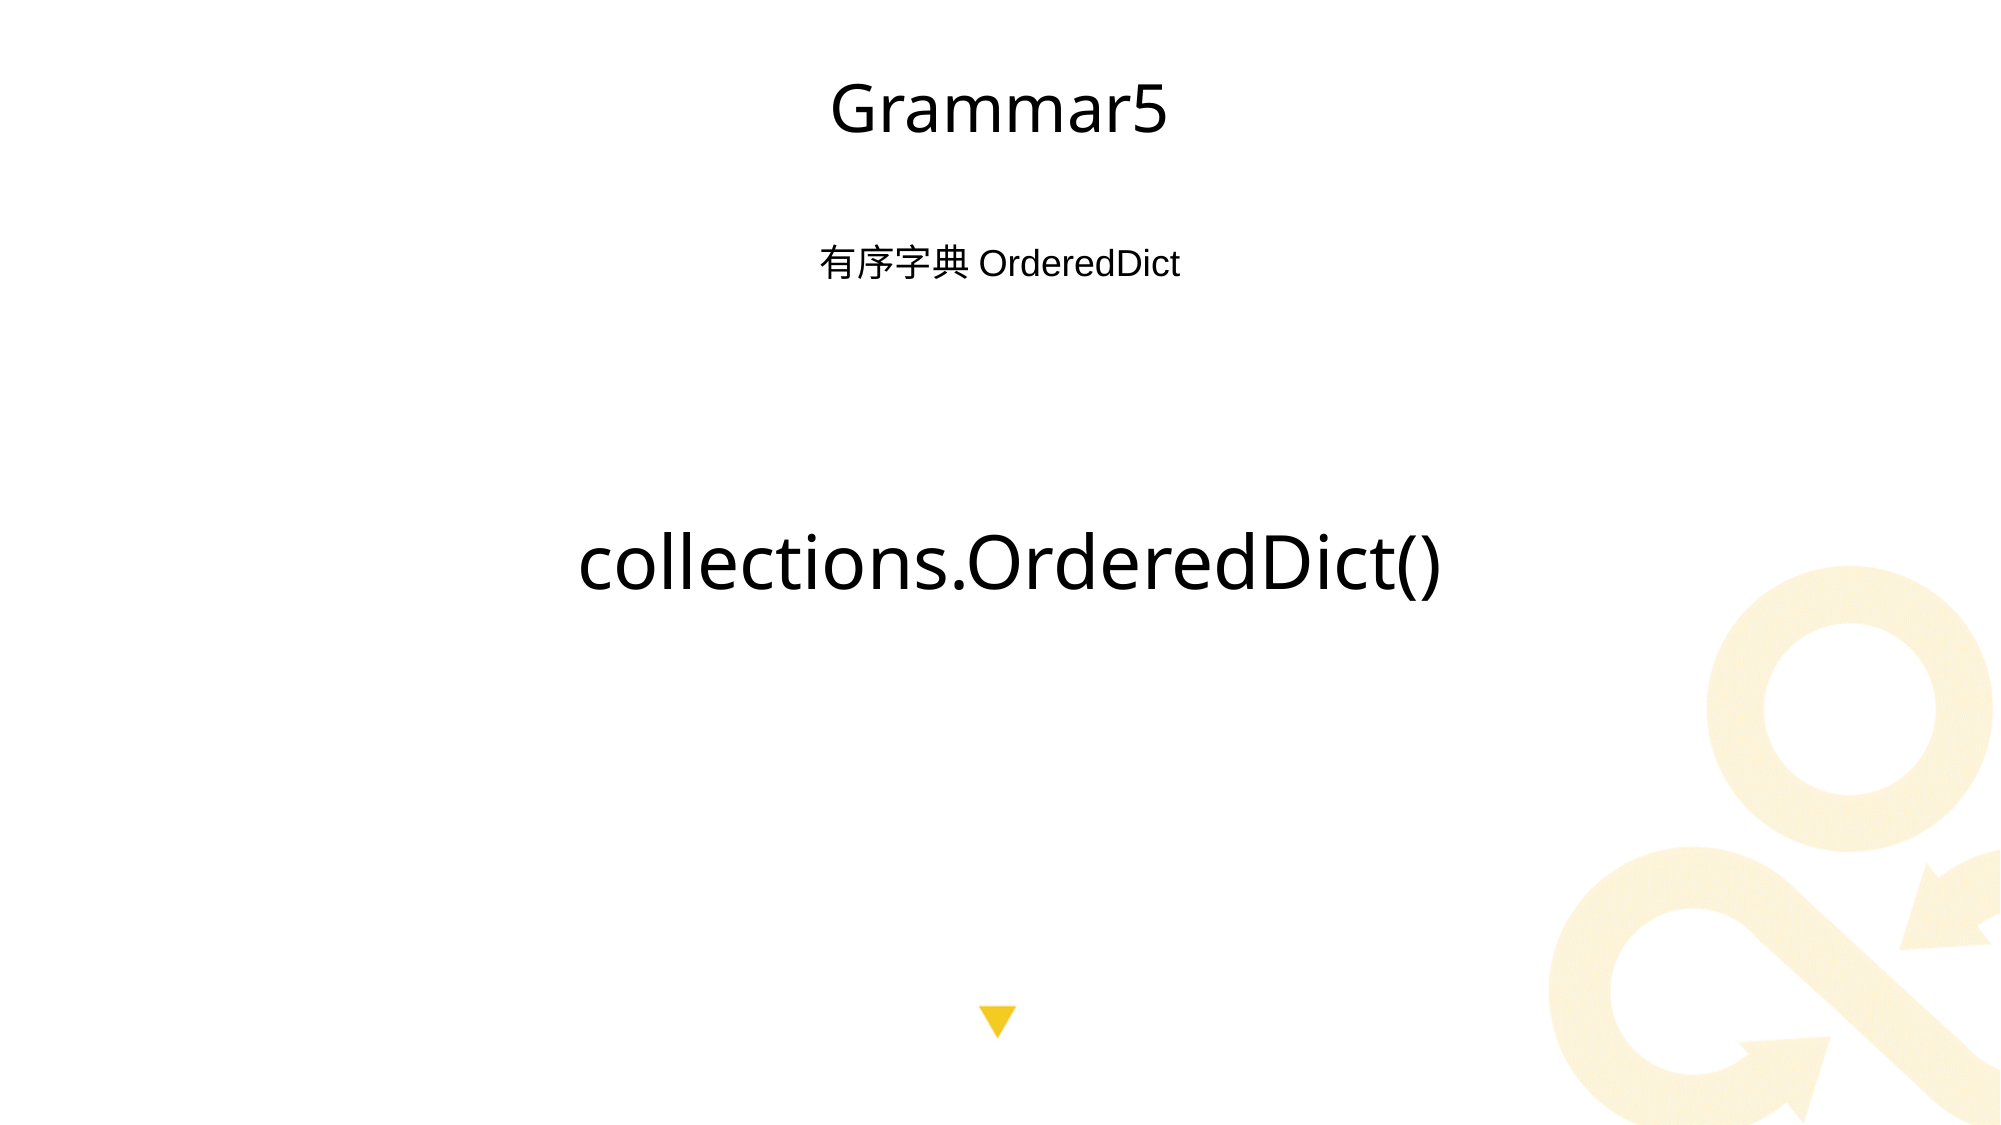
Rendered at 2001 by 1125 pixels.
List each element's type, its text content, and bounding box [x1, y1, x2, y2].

text_box collections.OrderedDict() [550, 517, 1450, 614]
picture [0, 0, 2001, 1125]
text_box Grammar5 [822, 67, 1178, 155]
text_box 有序字典OrderedDict [812, 230, 1188, 291]
